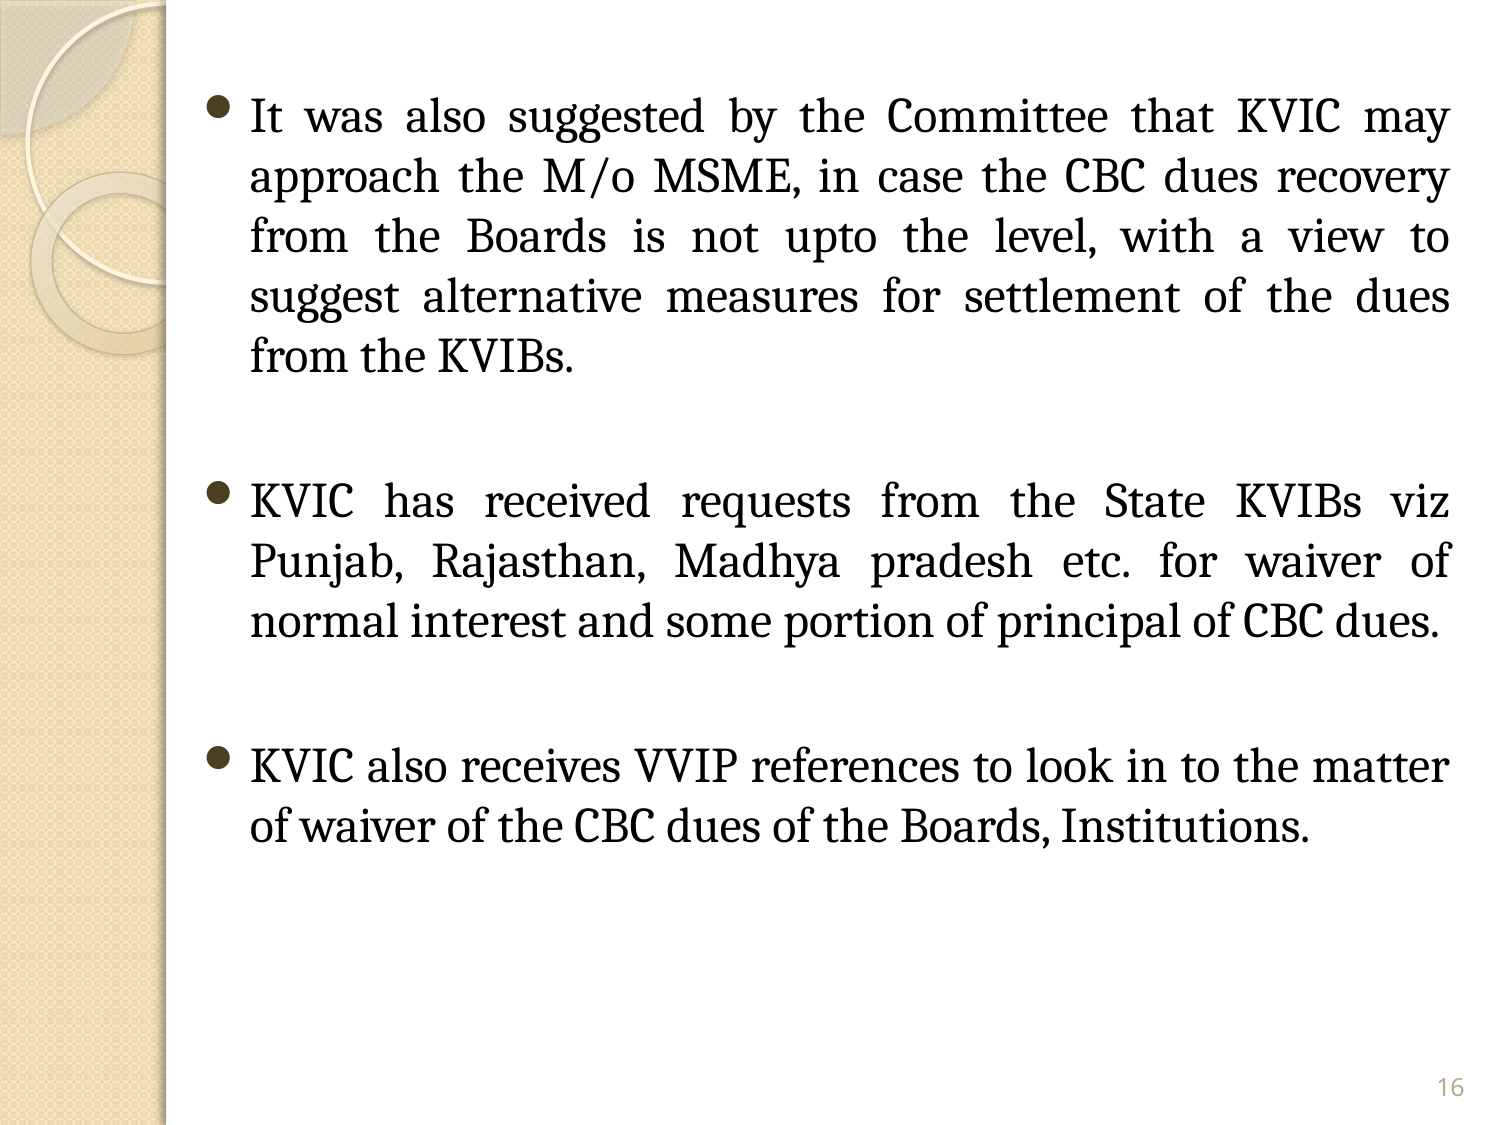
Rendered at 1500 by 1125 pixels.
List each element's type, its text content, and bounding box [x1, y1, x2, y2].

list It was also suggested by the Committee that KVIC may approach the M/o MSME, in case the CBC dues recovery from the Boards is not upto the level, with a view to suggest alternative measures for settlement of the dues from the KVIBs. KVIC has received requests from the State KVIBs viz Punjab, Rajasthan, Madhya pradesh etc. for waiver of normal interest and some portion of principal of CBC dues. KVIC also receives VVIP references to look in to the matter of waiver of the CBC dues of the Boards, Institutions. [174, 75, 1466, 1025]
slide_number 16 [1413, 1034, 1488, 1113]
